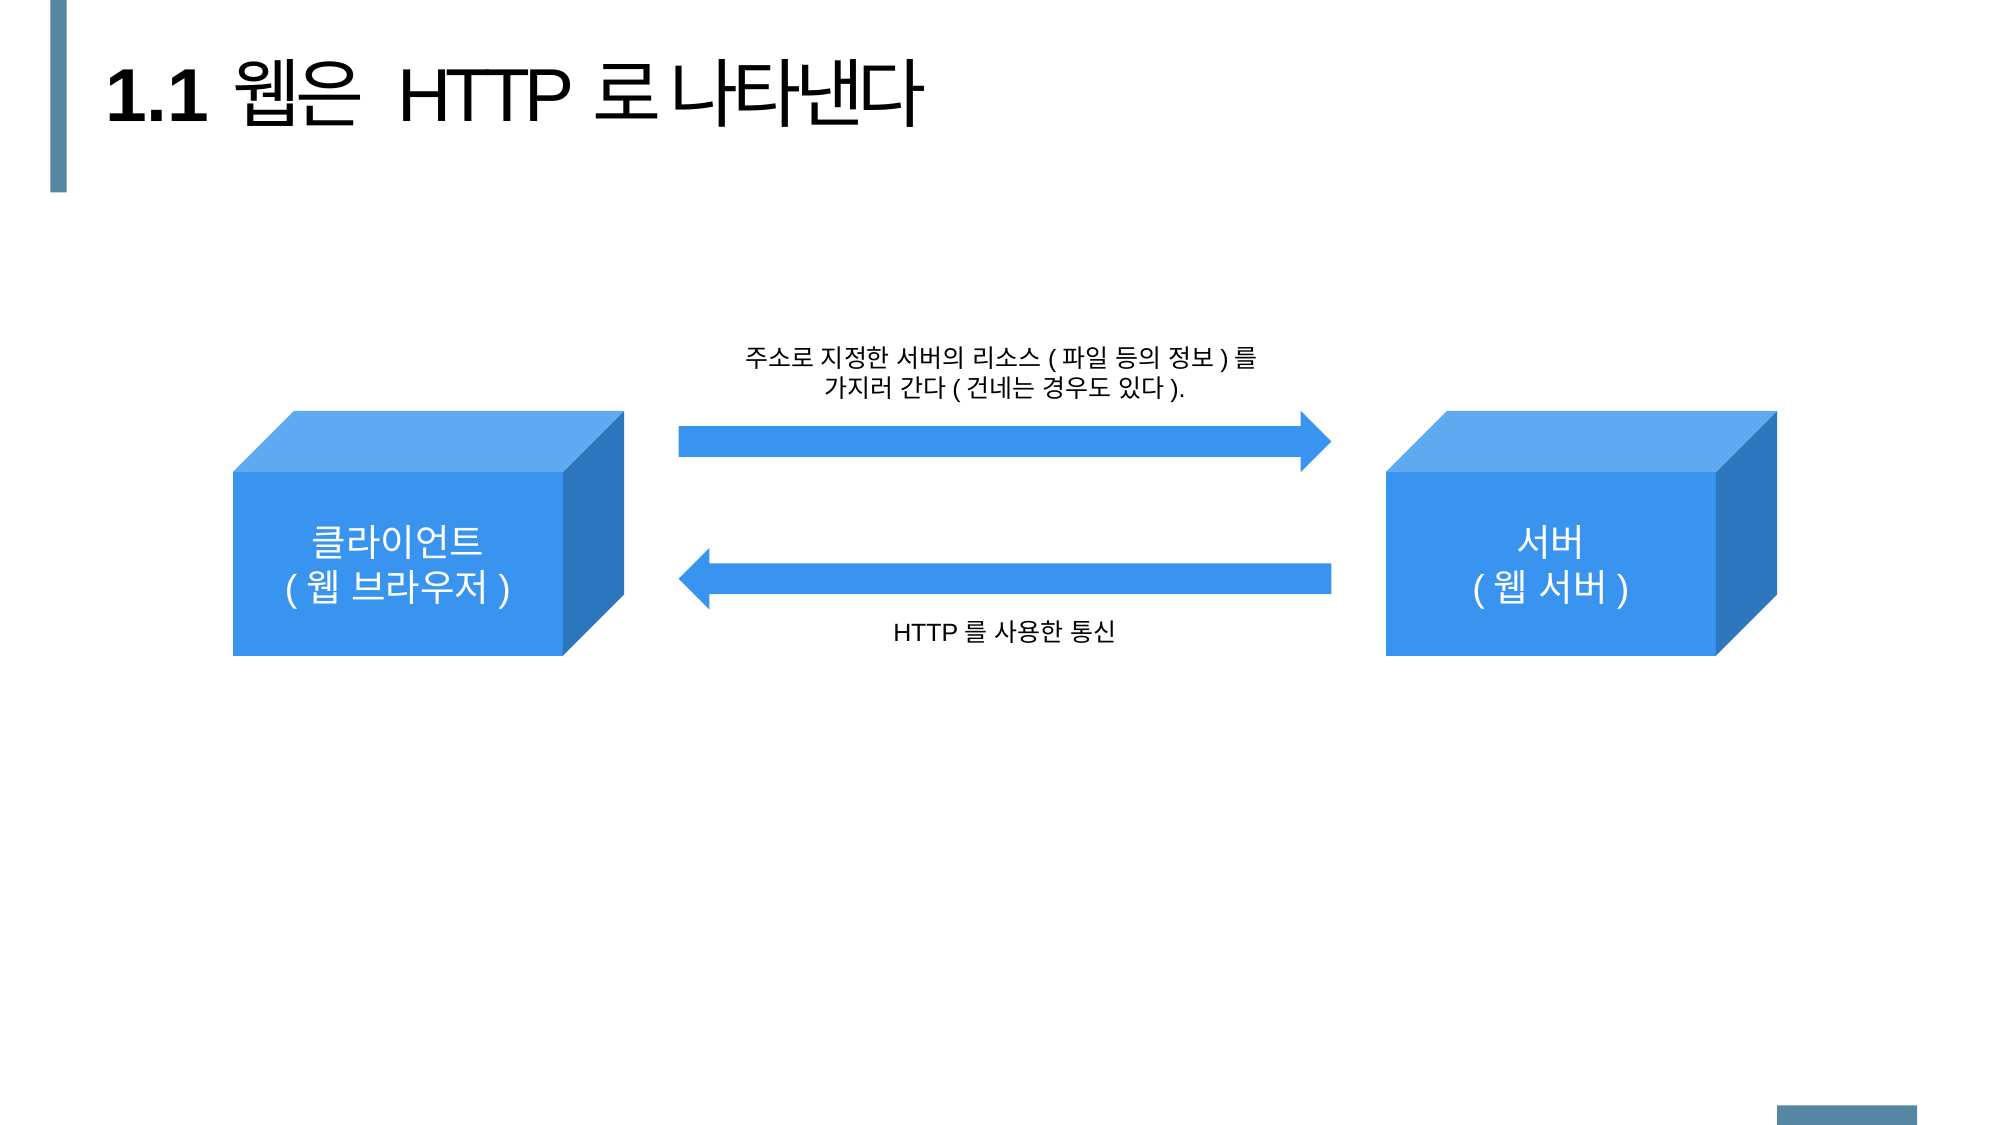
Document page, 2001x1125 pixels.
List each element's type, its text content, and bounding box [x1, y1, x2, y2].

text_box 웹은 HTTP로 나타낸다 [218, 39, 942, 144]
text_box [232, 334, 1778, 656]
text_box 1.1 [90, 39, 218, 144]
text_box [1776, 1104, 1918, 1125]
text_box [49, 0, 68, 193]
